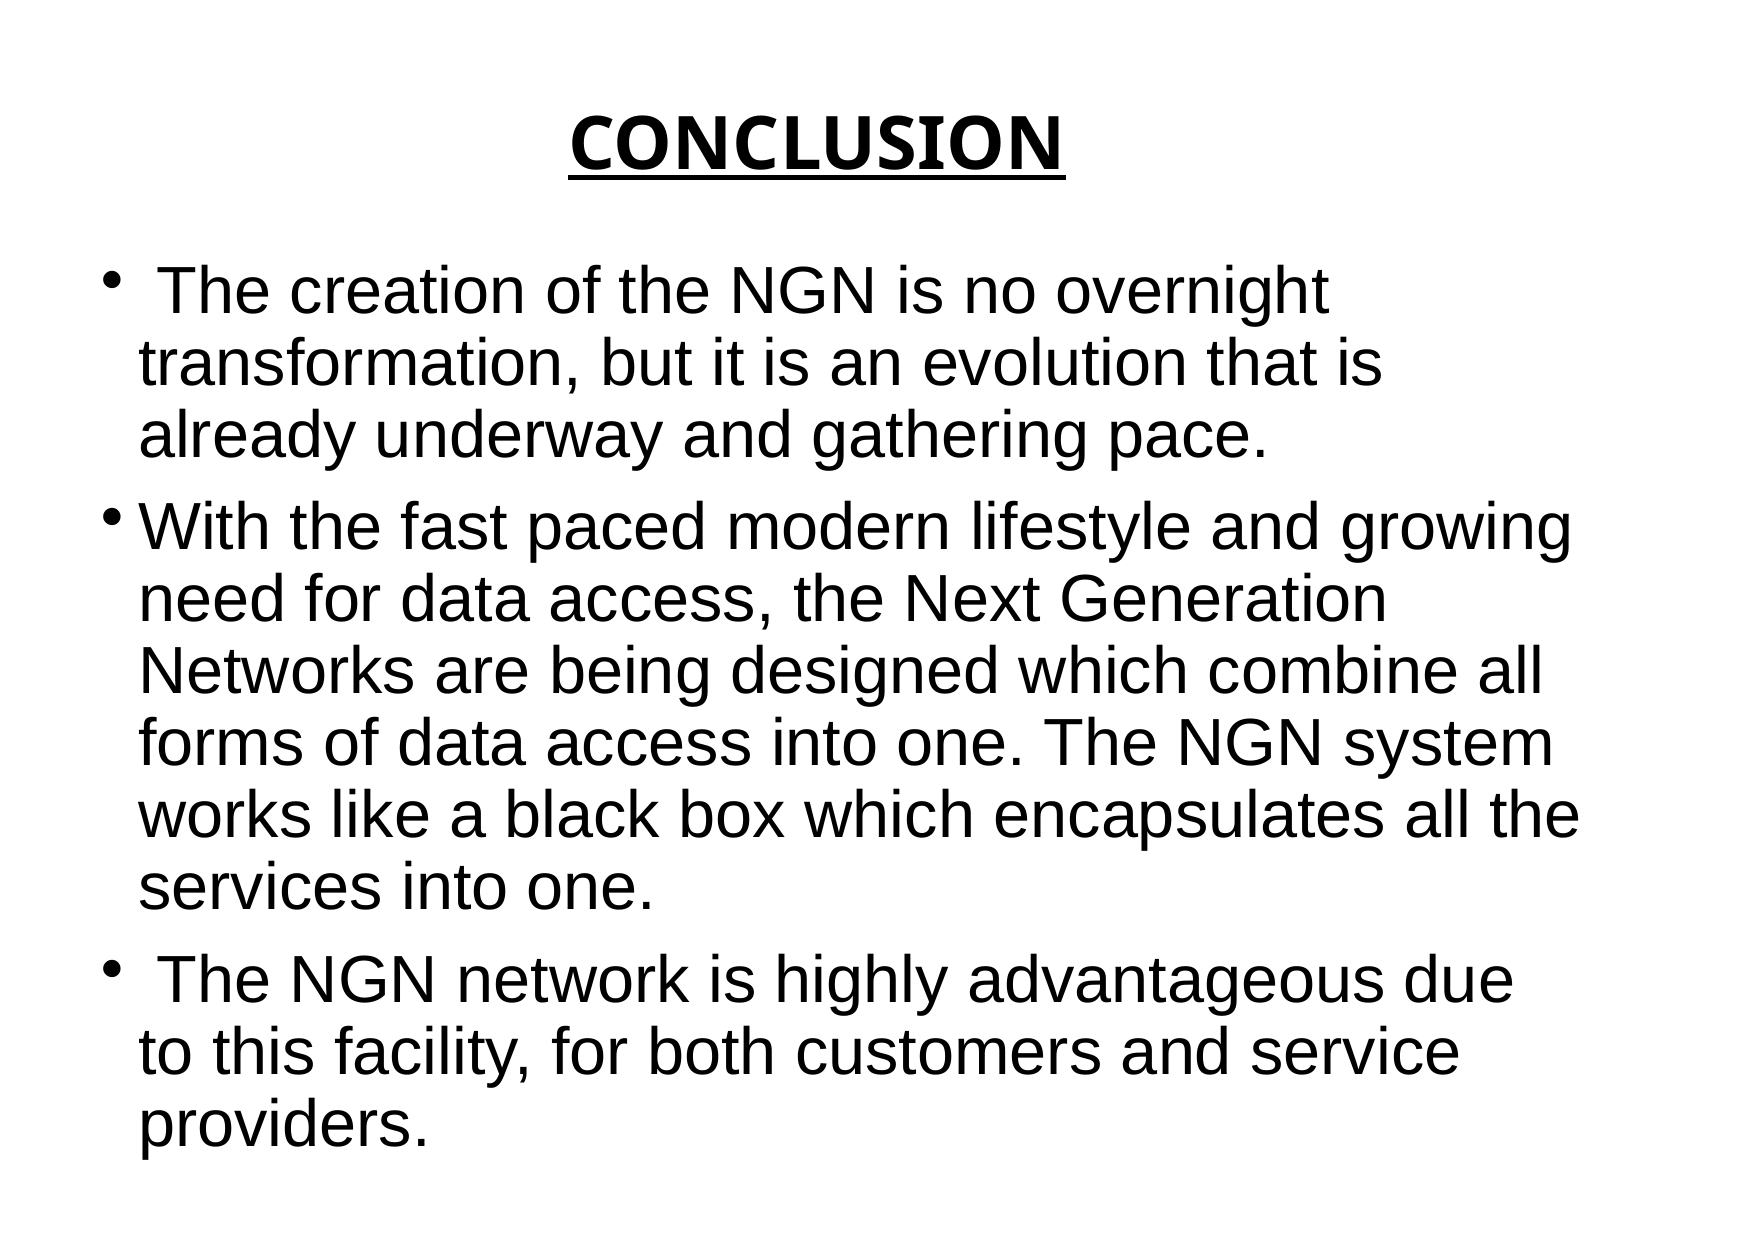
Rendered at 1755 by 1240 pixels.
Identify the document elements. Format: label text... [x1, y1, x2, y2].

list The creation of the NGN is no overnight transformation, but it is an evolution that is already underway and gathering pace. With the fast paced modern lifestyle and growing need for data access, the Next Generation Networks are being designed which combine all forms of data access into one. The NGN system works like a black box which encapsulates all the services into one. The NGN network is highly advantageous due to this facility, for both customers and service providers. [85, 248, 1599, 1035]
title CONCLUSION [137, 25, 1634, 249]
